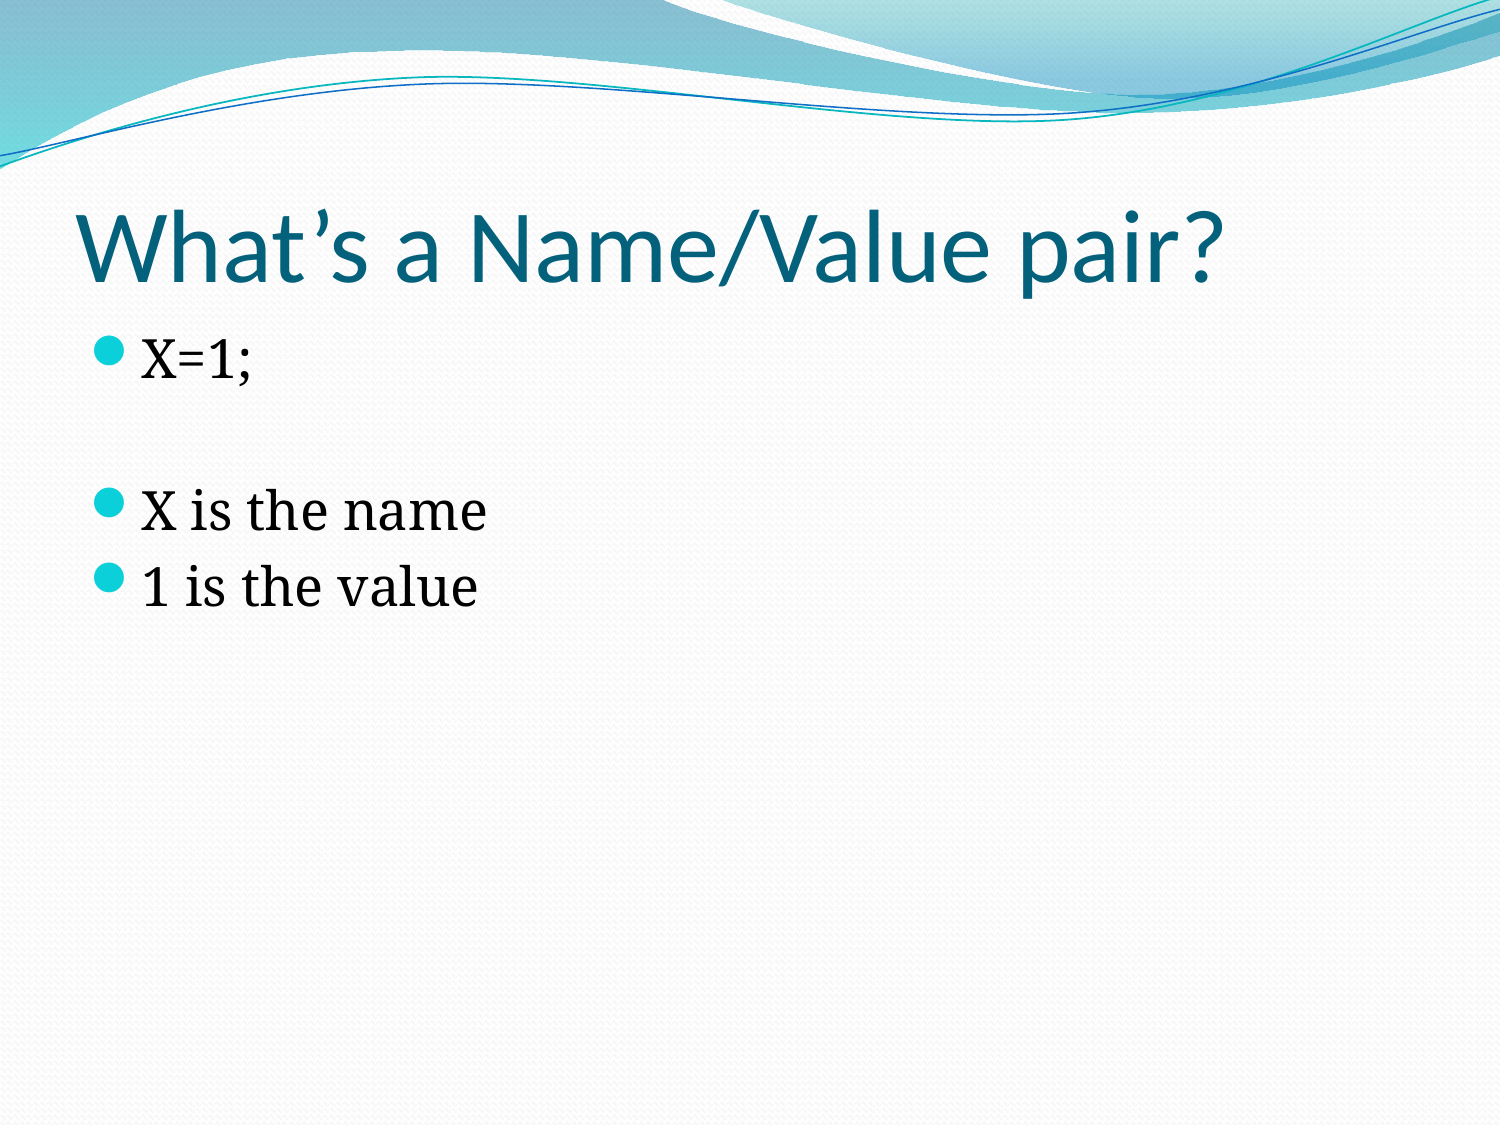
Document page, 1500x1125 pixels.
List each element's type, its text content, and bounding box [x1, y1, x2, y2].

title What’s a Name/Value pair? [75, 115, 1425, 303]
list X=1; X is the name 1 is the value [75, 317, 1425, 1038]
